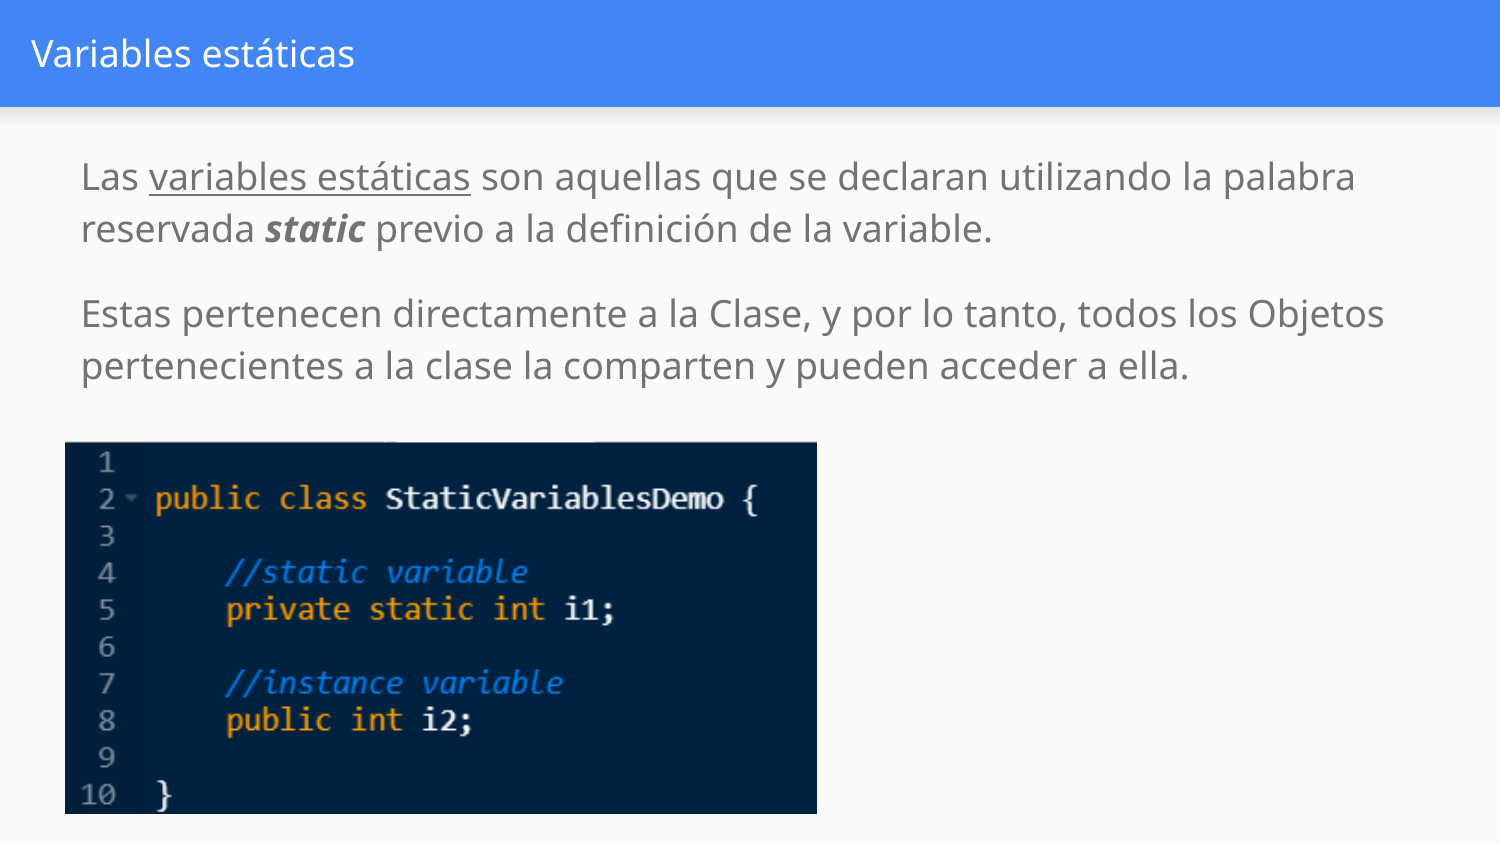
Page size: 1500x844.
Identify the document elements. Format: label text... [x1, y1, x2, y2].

picture [65, 440, 818, 815]
title Variables estáticas [16, 2, 1464, 102]
list Las variables estáticas son aquellas que se declaran utilizando la palabra reservada static previo a la definición de la variable. Estas pertenecen directamente a la Clase, y por lo tanto, todos los Objetos pertenecientes a la clase la comparten y pueden acceder a ella. [65, 131, 1415, 428]
